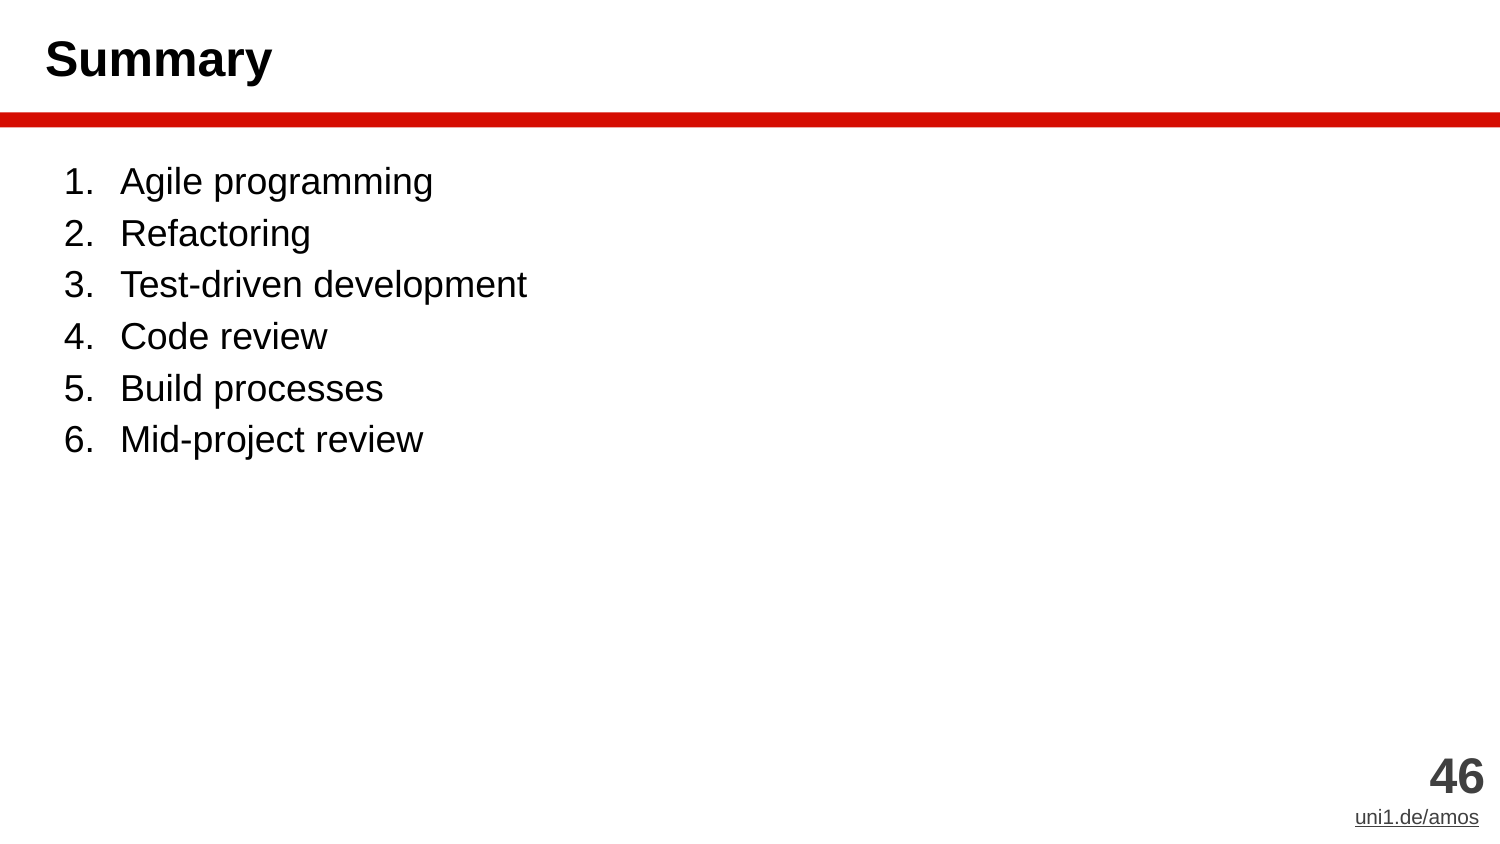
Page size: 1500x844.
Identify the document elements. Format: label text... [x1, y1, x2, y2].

slide_number ‹#› uni1.de/amos [1200, 693, 1500, 844]
title Summary [0, 0, 1500, 113]
list Agile programming Refactoring Test-driven development Code review Build processes Mid-project review [45, 150, 1455, 825]
